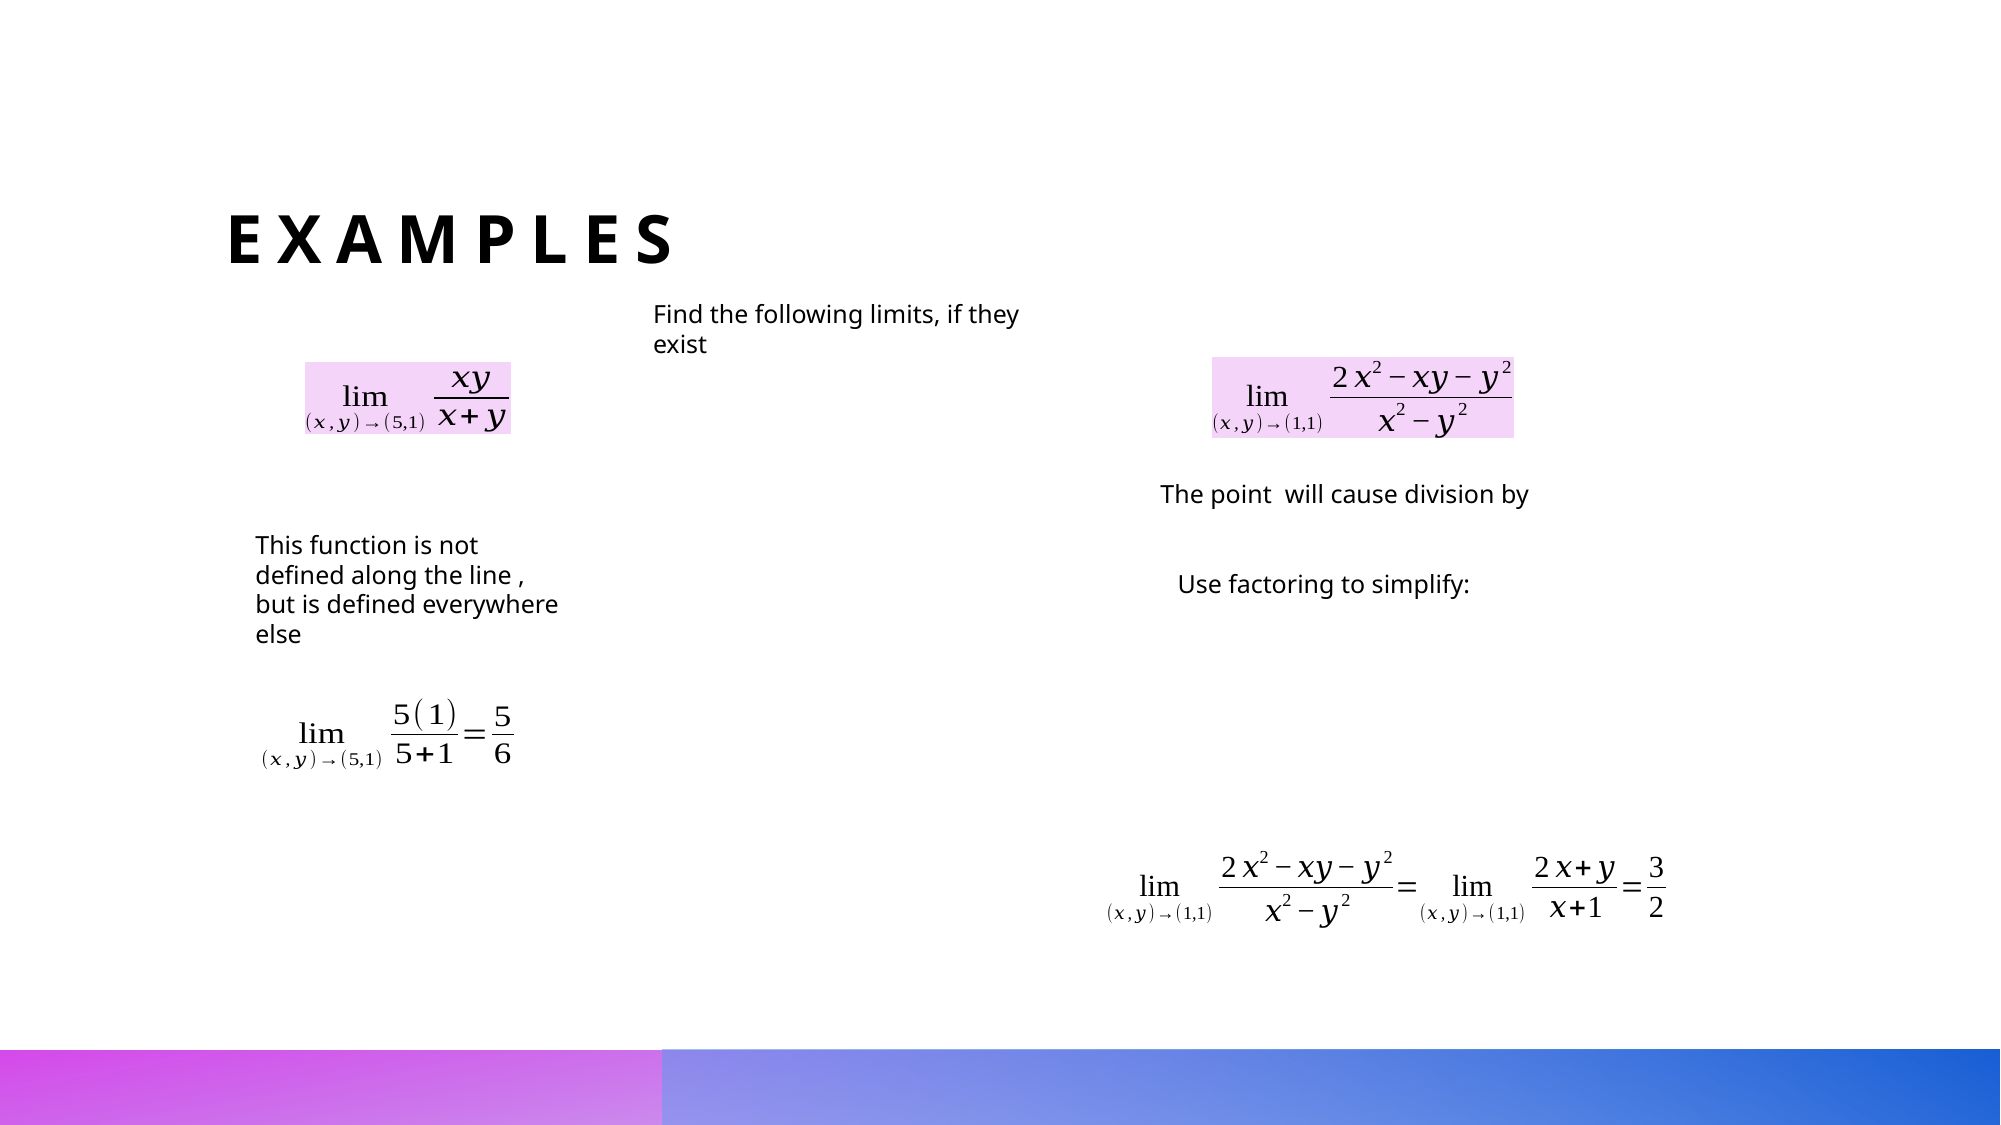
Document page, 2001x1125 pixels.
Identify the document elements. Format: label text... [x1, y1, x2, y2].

title examples [225, 75, 1863, 278]
text_box Find the following limits, if they exist [638, 291, 1079, 367]
